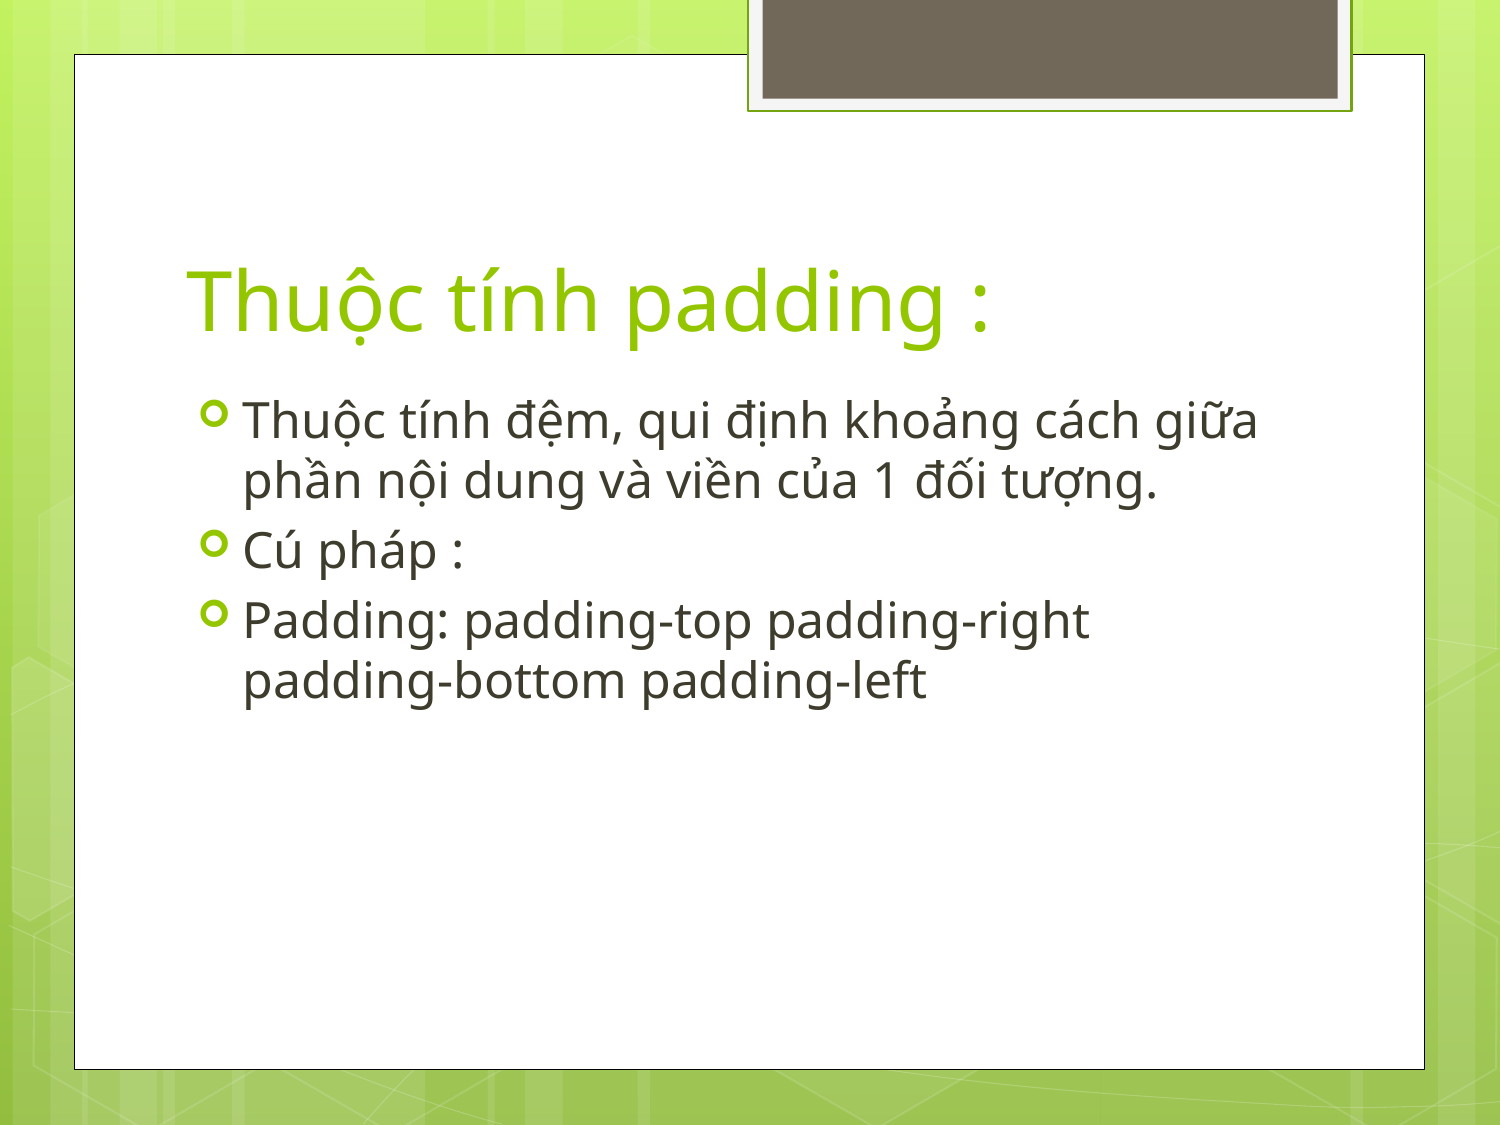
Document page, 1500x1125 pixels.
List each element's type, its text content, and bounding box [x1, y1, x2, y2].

list Thuộc tính đệm, qui định khoảng cách giữa phần nội dung và viền của 1 đối tượng. Cú pháp : Padding: padding-top padding-right padding-bottom padding-left [171, 381, 1283, 957]
title Thuộc tính padding : [171, 168, 1324, 357]
